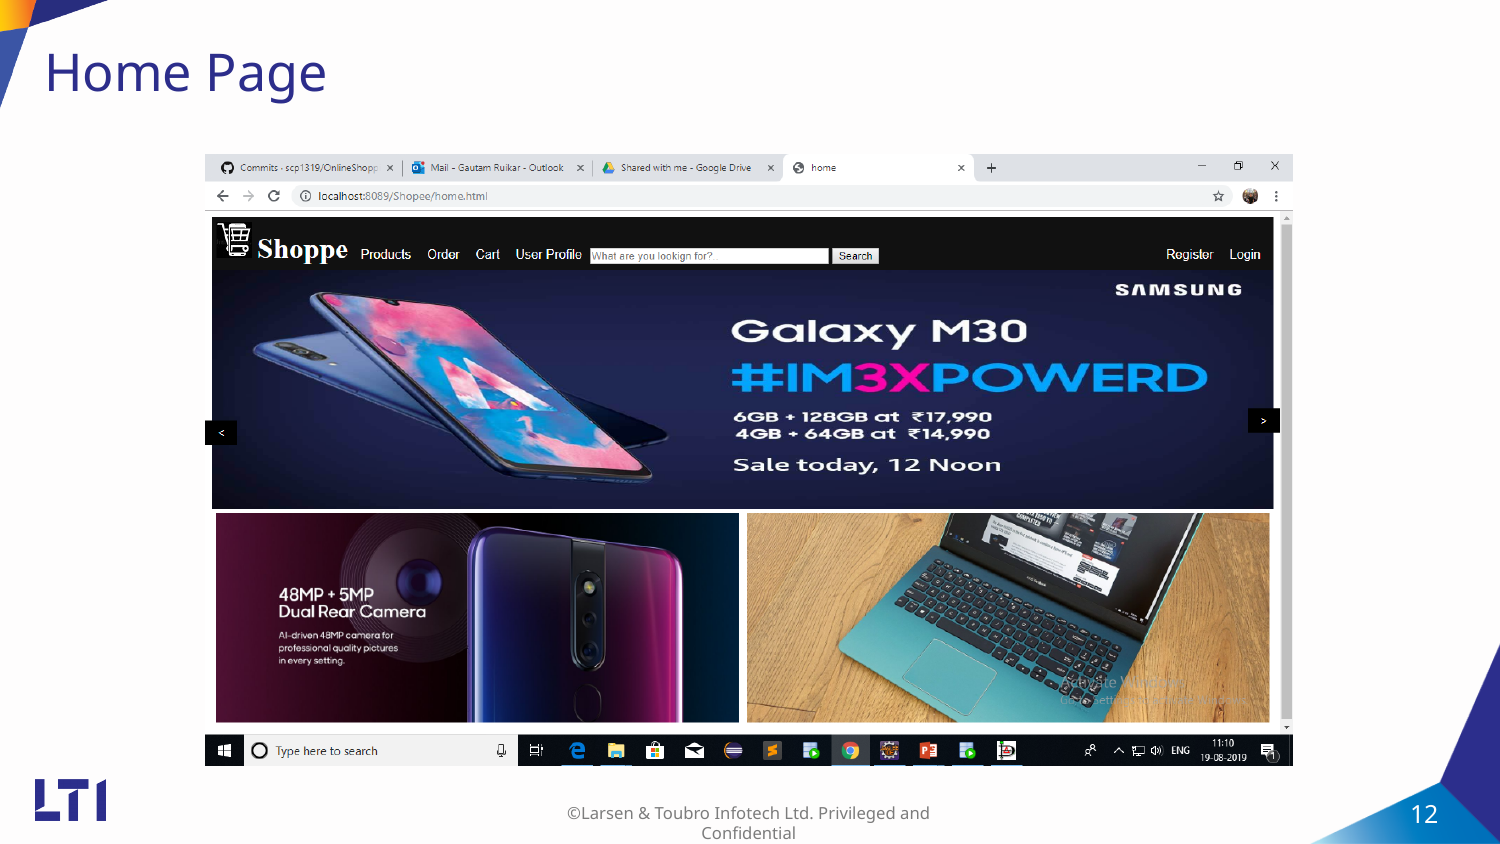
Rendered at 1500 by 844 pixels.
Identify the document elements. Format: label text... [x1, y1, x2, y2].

picture [1288, 640, 1500, 844]
picture [35, 779, 106, 821]
picture [0, 0, 109, 110]
title Home Page [43, 38, 1362, 104]
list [205, 153, 1293, 766]
